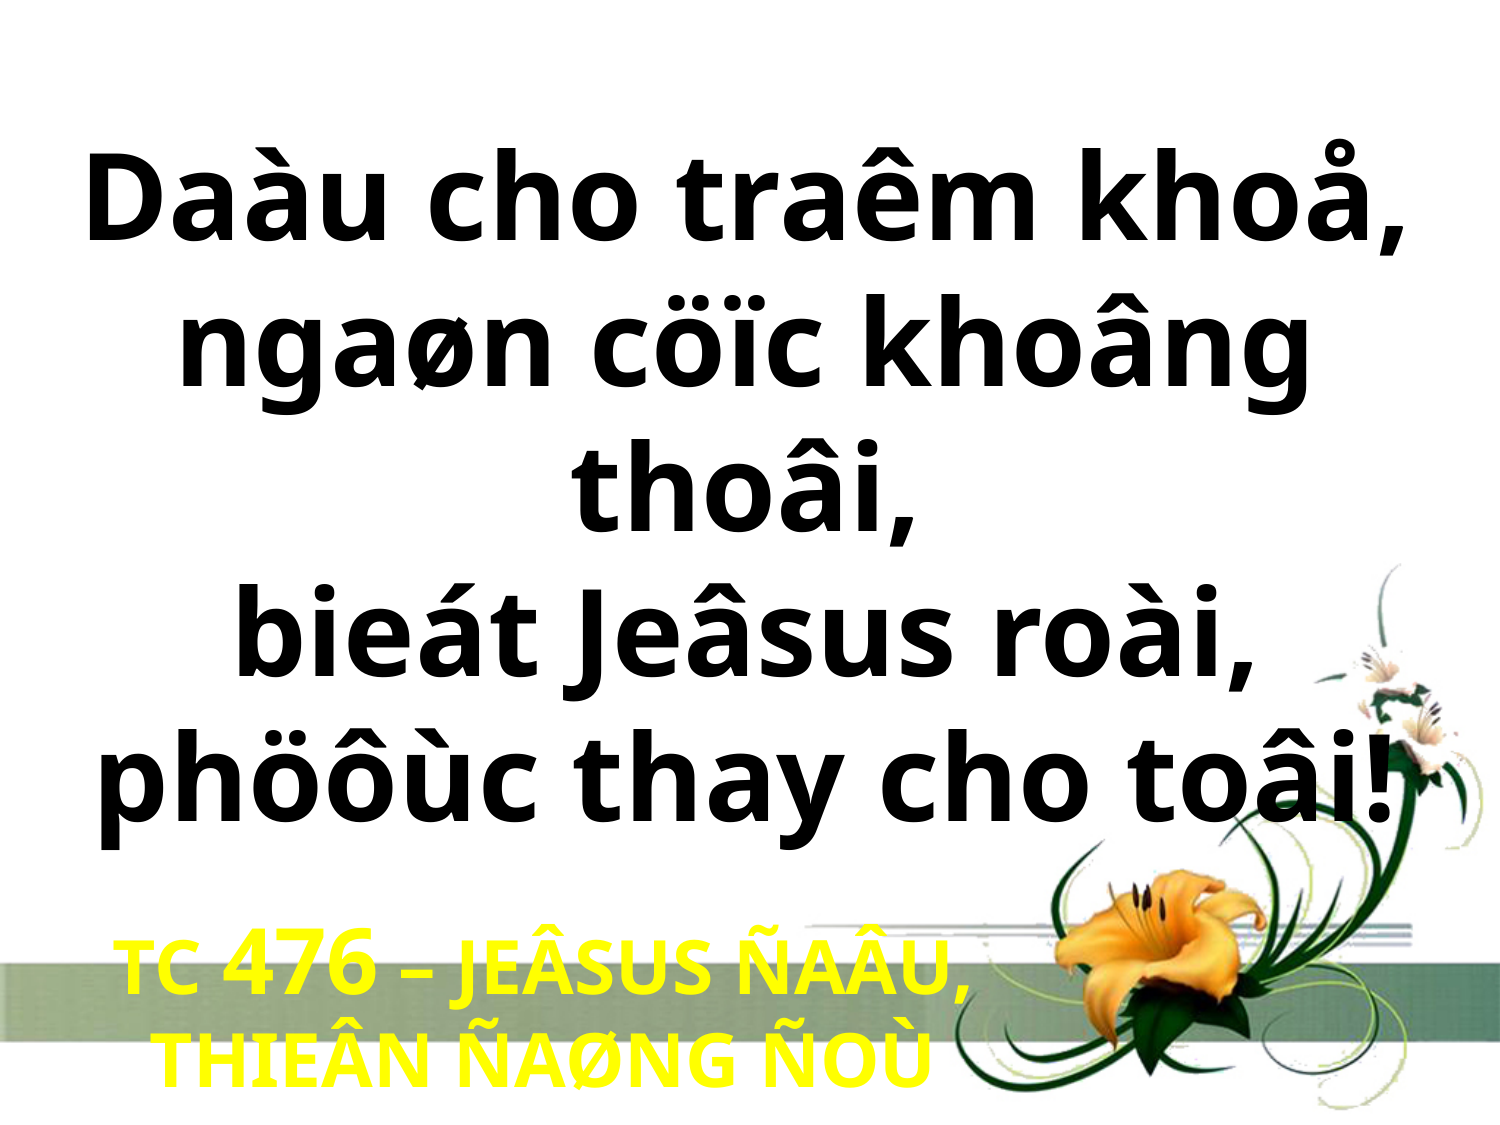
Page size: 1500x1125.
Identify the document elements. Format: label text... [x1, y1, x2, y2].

text_box Daàu cho traêm khoå, ngaøn cöïc khoâng thoâi, bieát Jeâsus roài, phöôùc thay cho toâi! [51, 112, 1439, 863]
text_box TC 476 – JEÂSUS ÑAÂU, THIEÂN ÑAØNG ÑOÙ [12, 946, 1075, 1060]
picture [0, 0, 1500, 1125]
